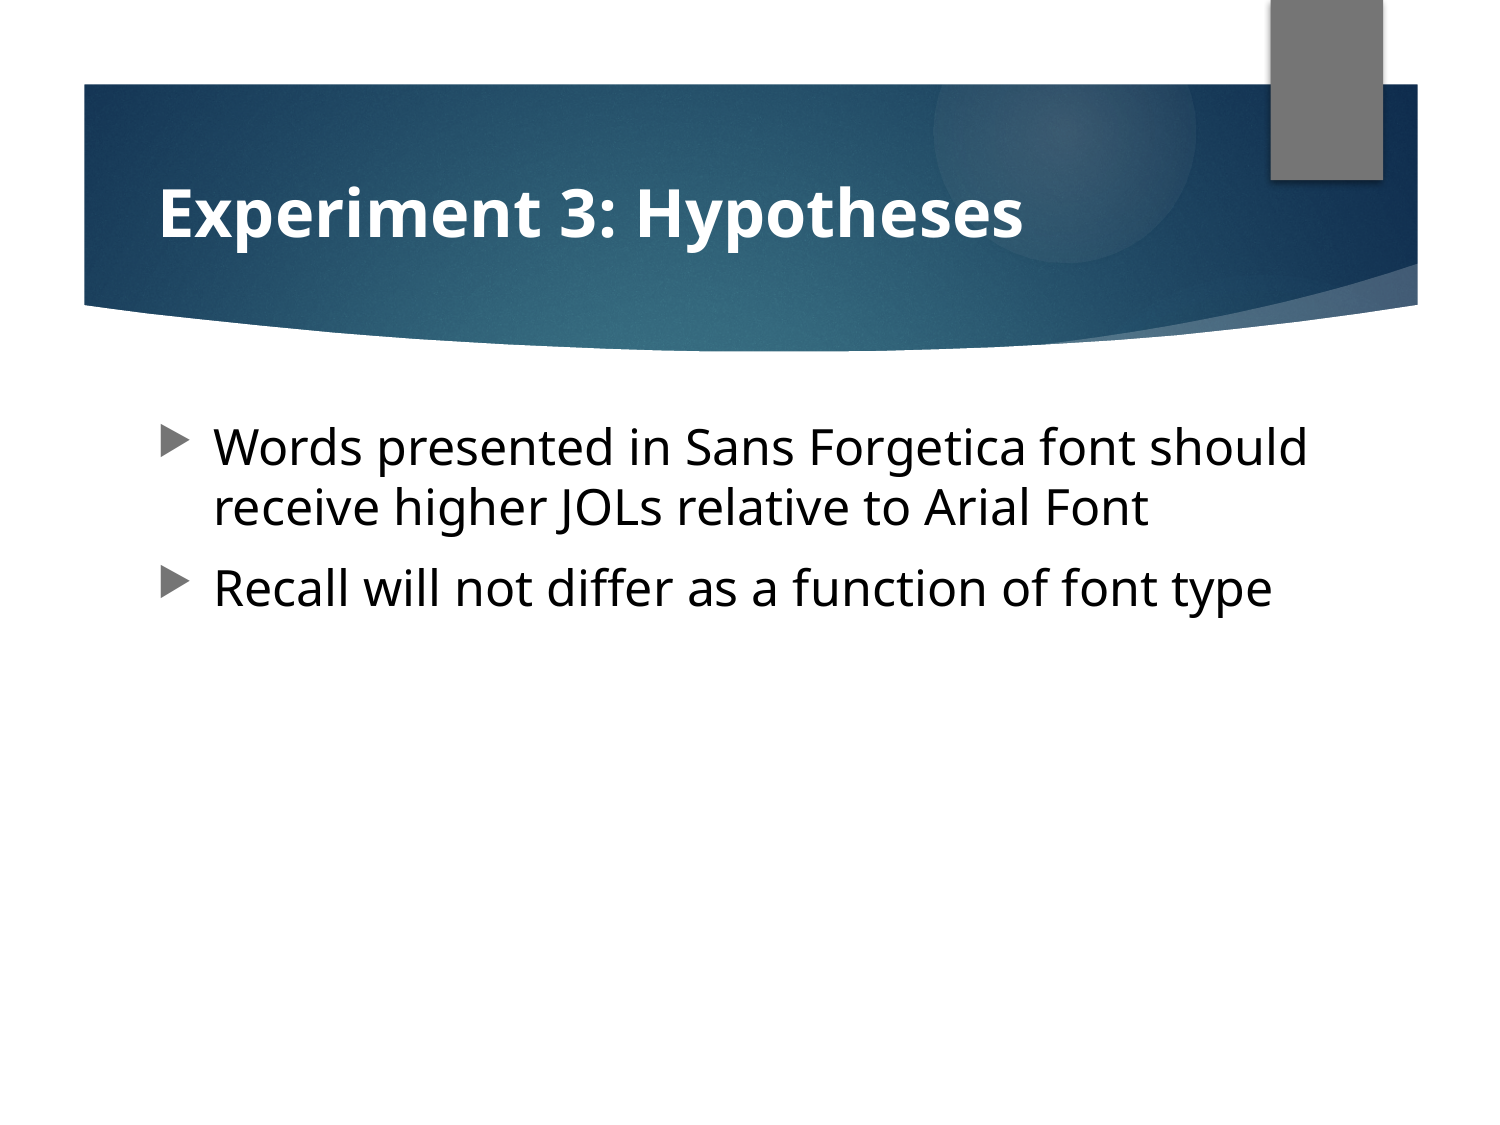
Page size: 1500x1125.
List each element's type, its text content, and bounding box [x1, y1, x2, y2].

title Experiment 3: Hypotheses [142, 152, 1183, 269]
list Words presented in Sans Forgetica font should receive higher JOLs relative to Arial Font Recall will not differ as a function of font type [142, 408, 1402, 988]
